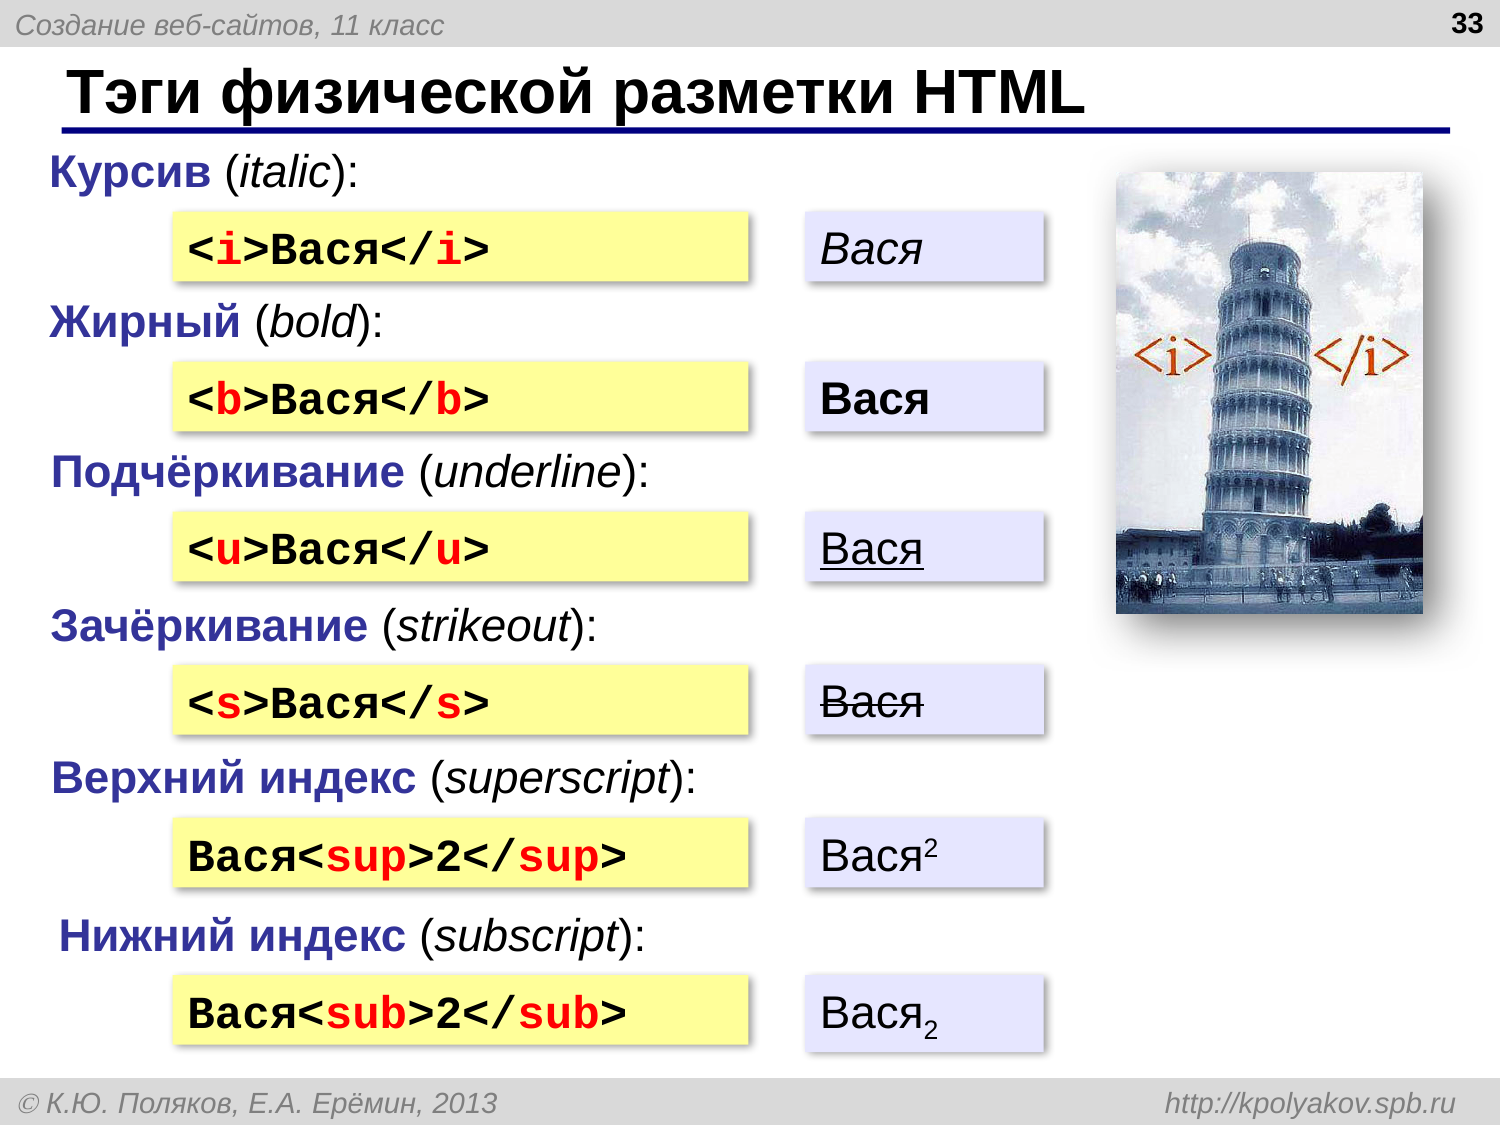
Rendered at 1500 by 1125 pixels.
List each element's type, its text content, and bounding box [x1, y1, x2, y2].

text_box Курсив (italic): [34, 134, 434, 205]
text_box Вася2 [805, 817, 1044, 888]
text_box <i>Вася</i> [172, 211, 749, 282]
text_box <u>Вася</u> [172, 511, 749, 582]
picture [1116, 172, 1424, 614]
title Тэги физической разметки HTML [51, 49, 1425, 127]
text_box Вася [805, 511, 1044, 582]
text_box Вася [805, 664, 1044, 735]
text_box Нижний индекс (subscript): [43, 898, 721, 968]
text_box Зачёркивание (strikeout): [35, 587, 673, 658]
text_box Жирный (bold): [34, 284, 459, 355]
text_box Вася<sub>2</sub> [172, 975, 749, 1045]
text_box Подчёркивание (underline): [36, 434, 725, 505]
text_box <b>Вася</b> [172, 361, 749, 432]
slide_number 33 [1148, 0, 1500, 75]
text_box <s>Вася</s> [172, 664, 749, 735]
text_box Вася [805, 211, 1044, 282]
text_box Вася2 [805, 975, 1044, 1053]
text_box Вася<sup>2</sup> [172, 817, 749, 888]
text_box Вася [805, 361, 1044, 432]
text_box Верхний индекс (superscript): [36, 740, 772, 811]
